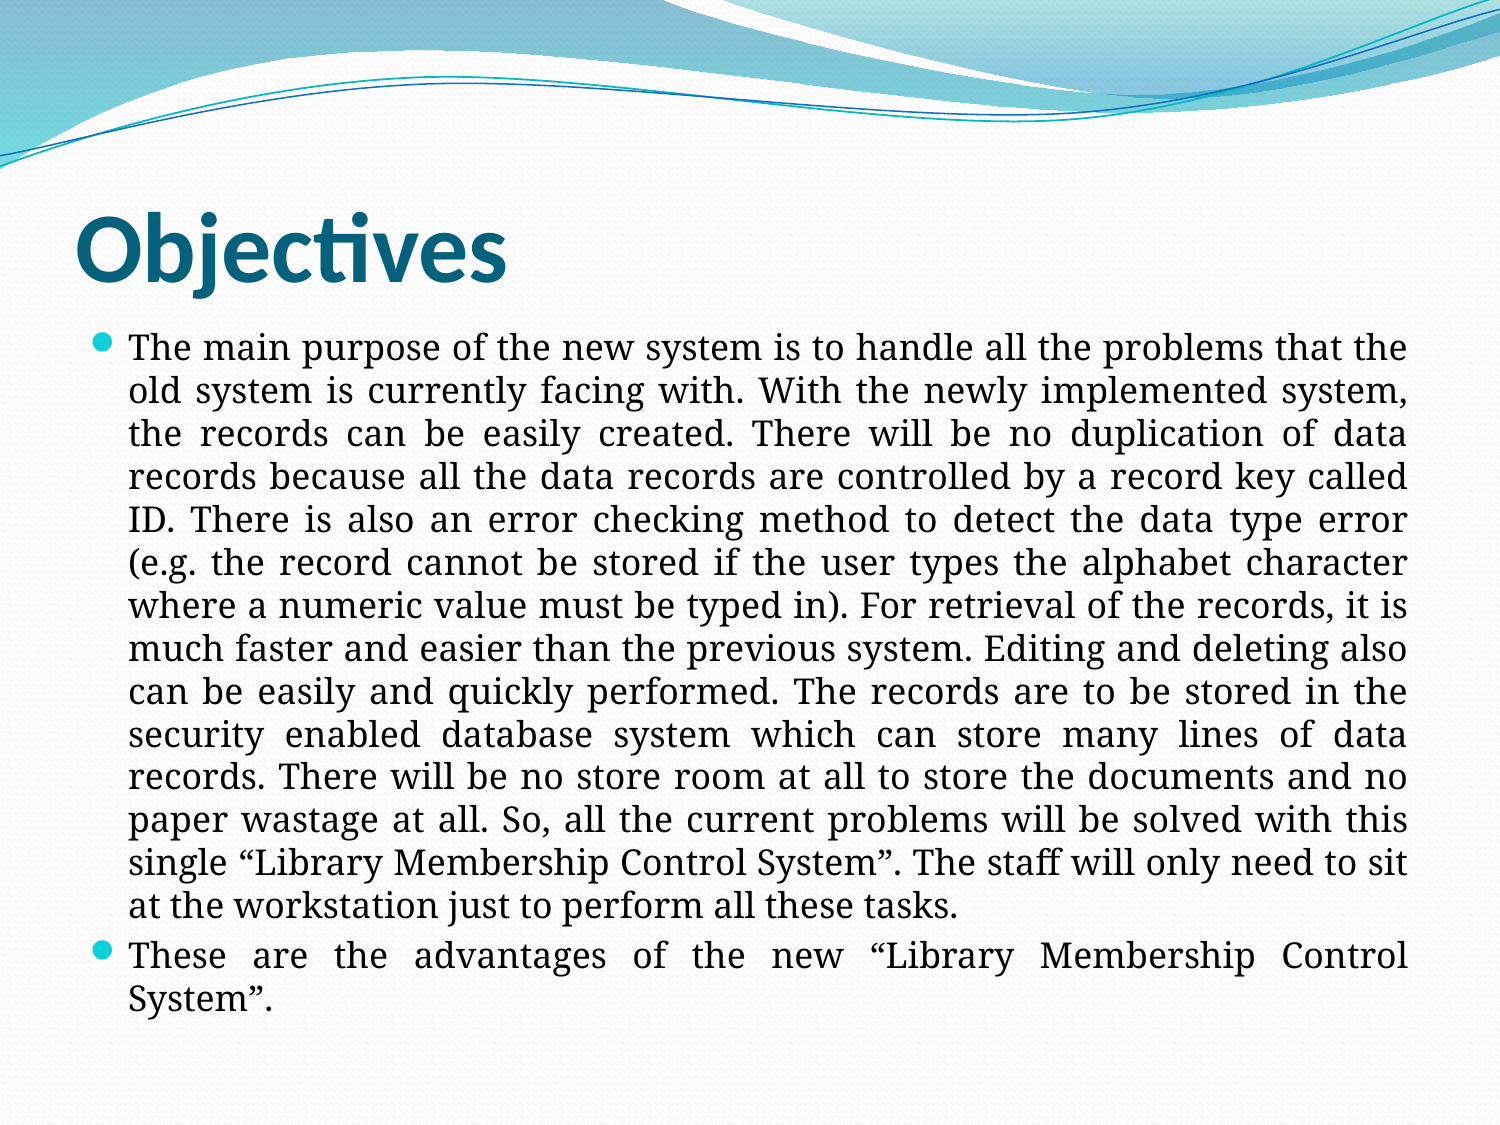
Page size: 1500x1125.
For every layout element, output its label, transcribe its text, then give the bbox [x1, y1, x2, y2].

list The main purpose of the new system is to handle all the problems that the old system is currently facing with. With the newly implemented system, the records can be easily created. There will be no duplication of data records because all the data records are controlled by a record key called ID. There is also an error checking method to detect the data type error (e.g. the record cannot be stored if the user types the alphabet character where a numeric value must be typed in). For retrieval of the records, it is much faster and easier than the previous system. Editing and deleting also can be easily and quickly performed. The records are to be stored in the security enabled database system which can store many lines of data records. There will be no store room at all to store the documents and no paper wastage at all. So, all the current problems will be solved with this single “Library Membership Control System”. The staff will only need to sit at the workstation just to perform all these tasks. These are the advantages of the new “Library Membership Control System”. [75, 317, 1425, 1038]
title Objectives [75, 115, 1425, 303]
